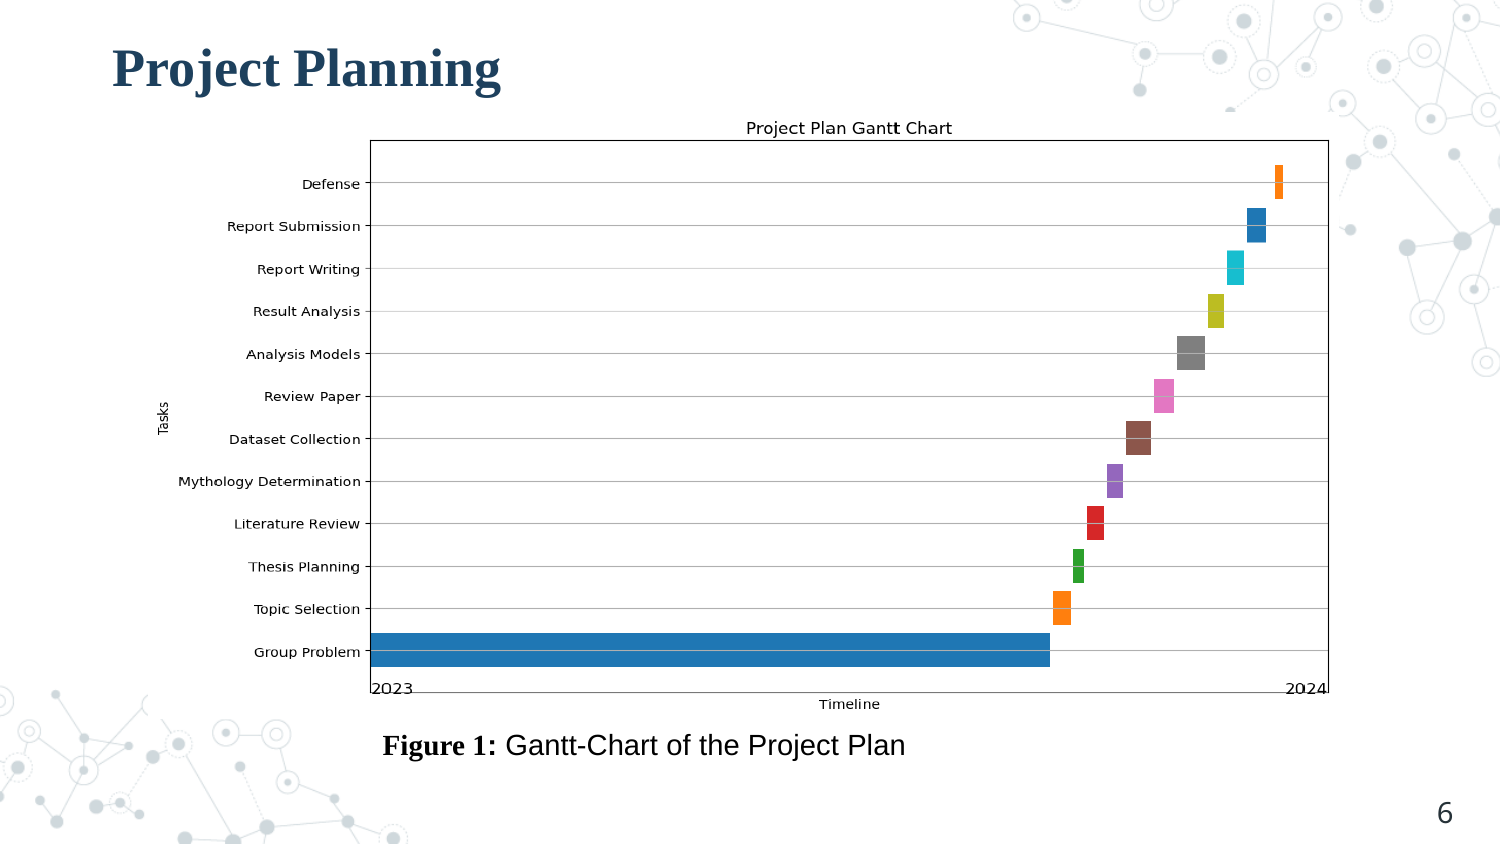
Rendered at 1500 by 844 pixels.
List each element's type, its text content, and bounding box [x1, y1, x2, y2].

title Project Planning [97, 32, 1253, 113]
slide_number 6 [1378, 779, 1469, 844]
picture [0, 0, 1500, 844]
text_box Figure 1: Gantt-Chart of the Project Plan [368, 727, 1082, 769]
